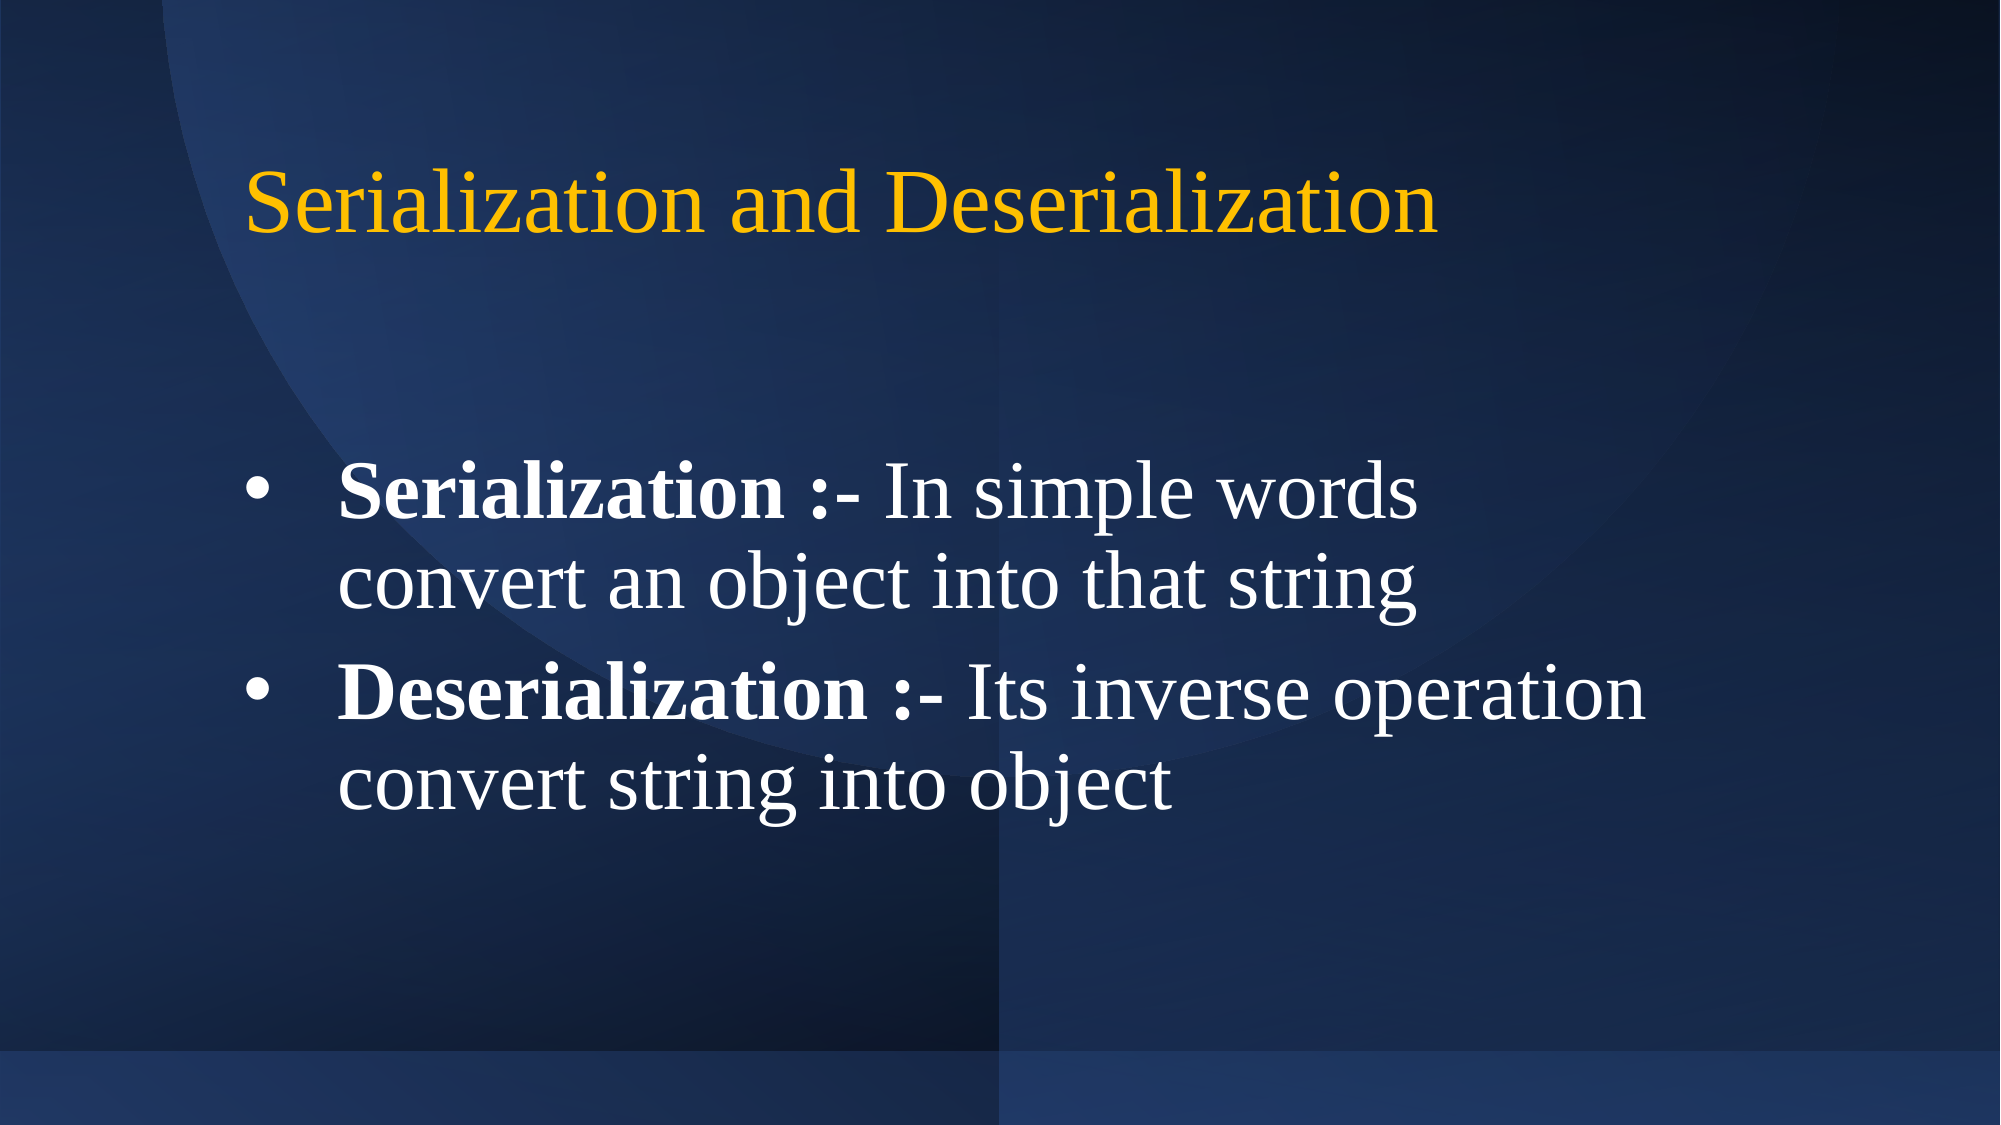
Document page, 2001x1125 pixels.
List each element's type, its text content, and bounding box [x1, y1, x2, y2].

title Serialization and Deserialization [96, 17, 1589, 389]
text_box [0, 0, 1999, 1125]
subtitle Serialization :- In simple words convert an object into that string Deserialization :- Its inverse operation convert string into object [228, 388, 1718, 886]
text_box [160, 0, 1840, 388]
